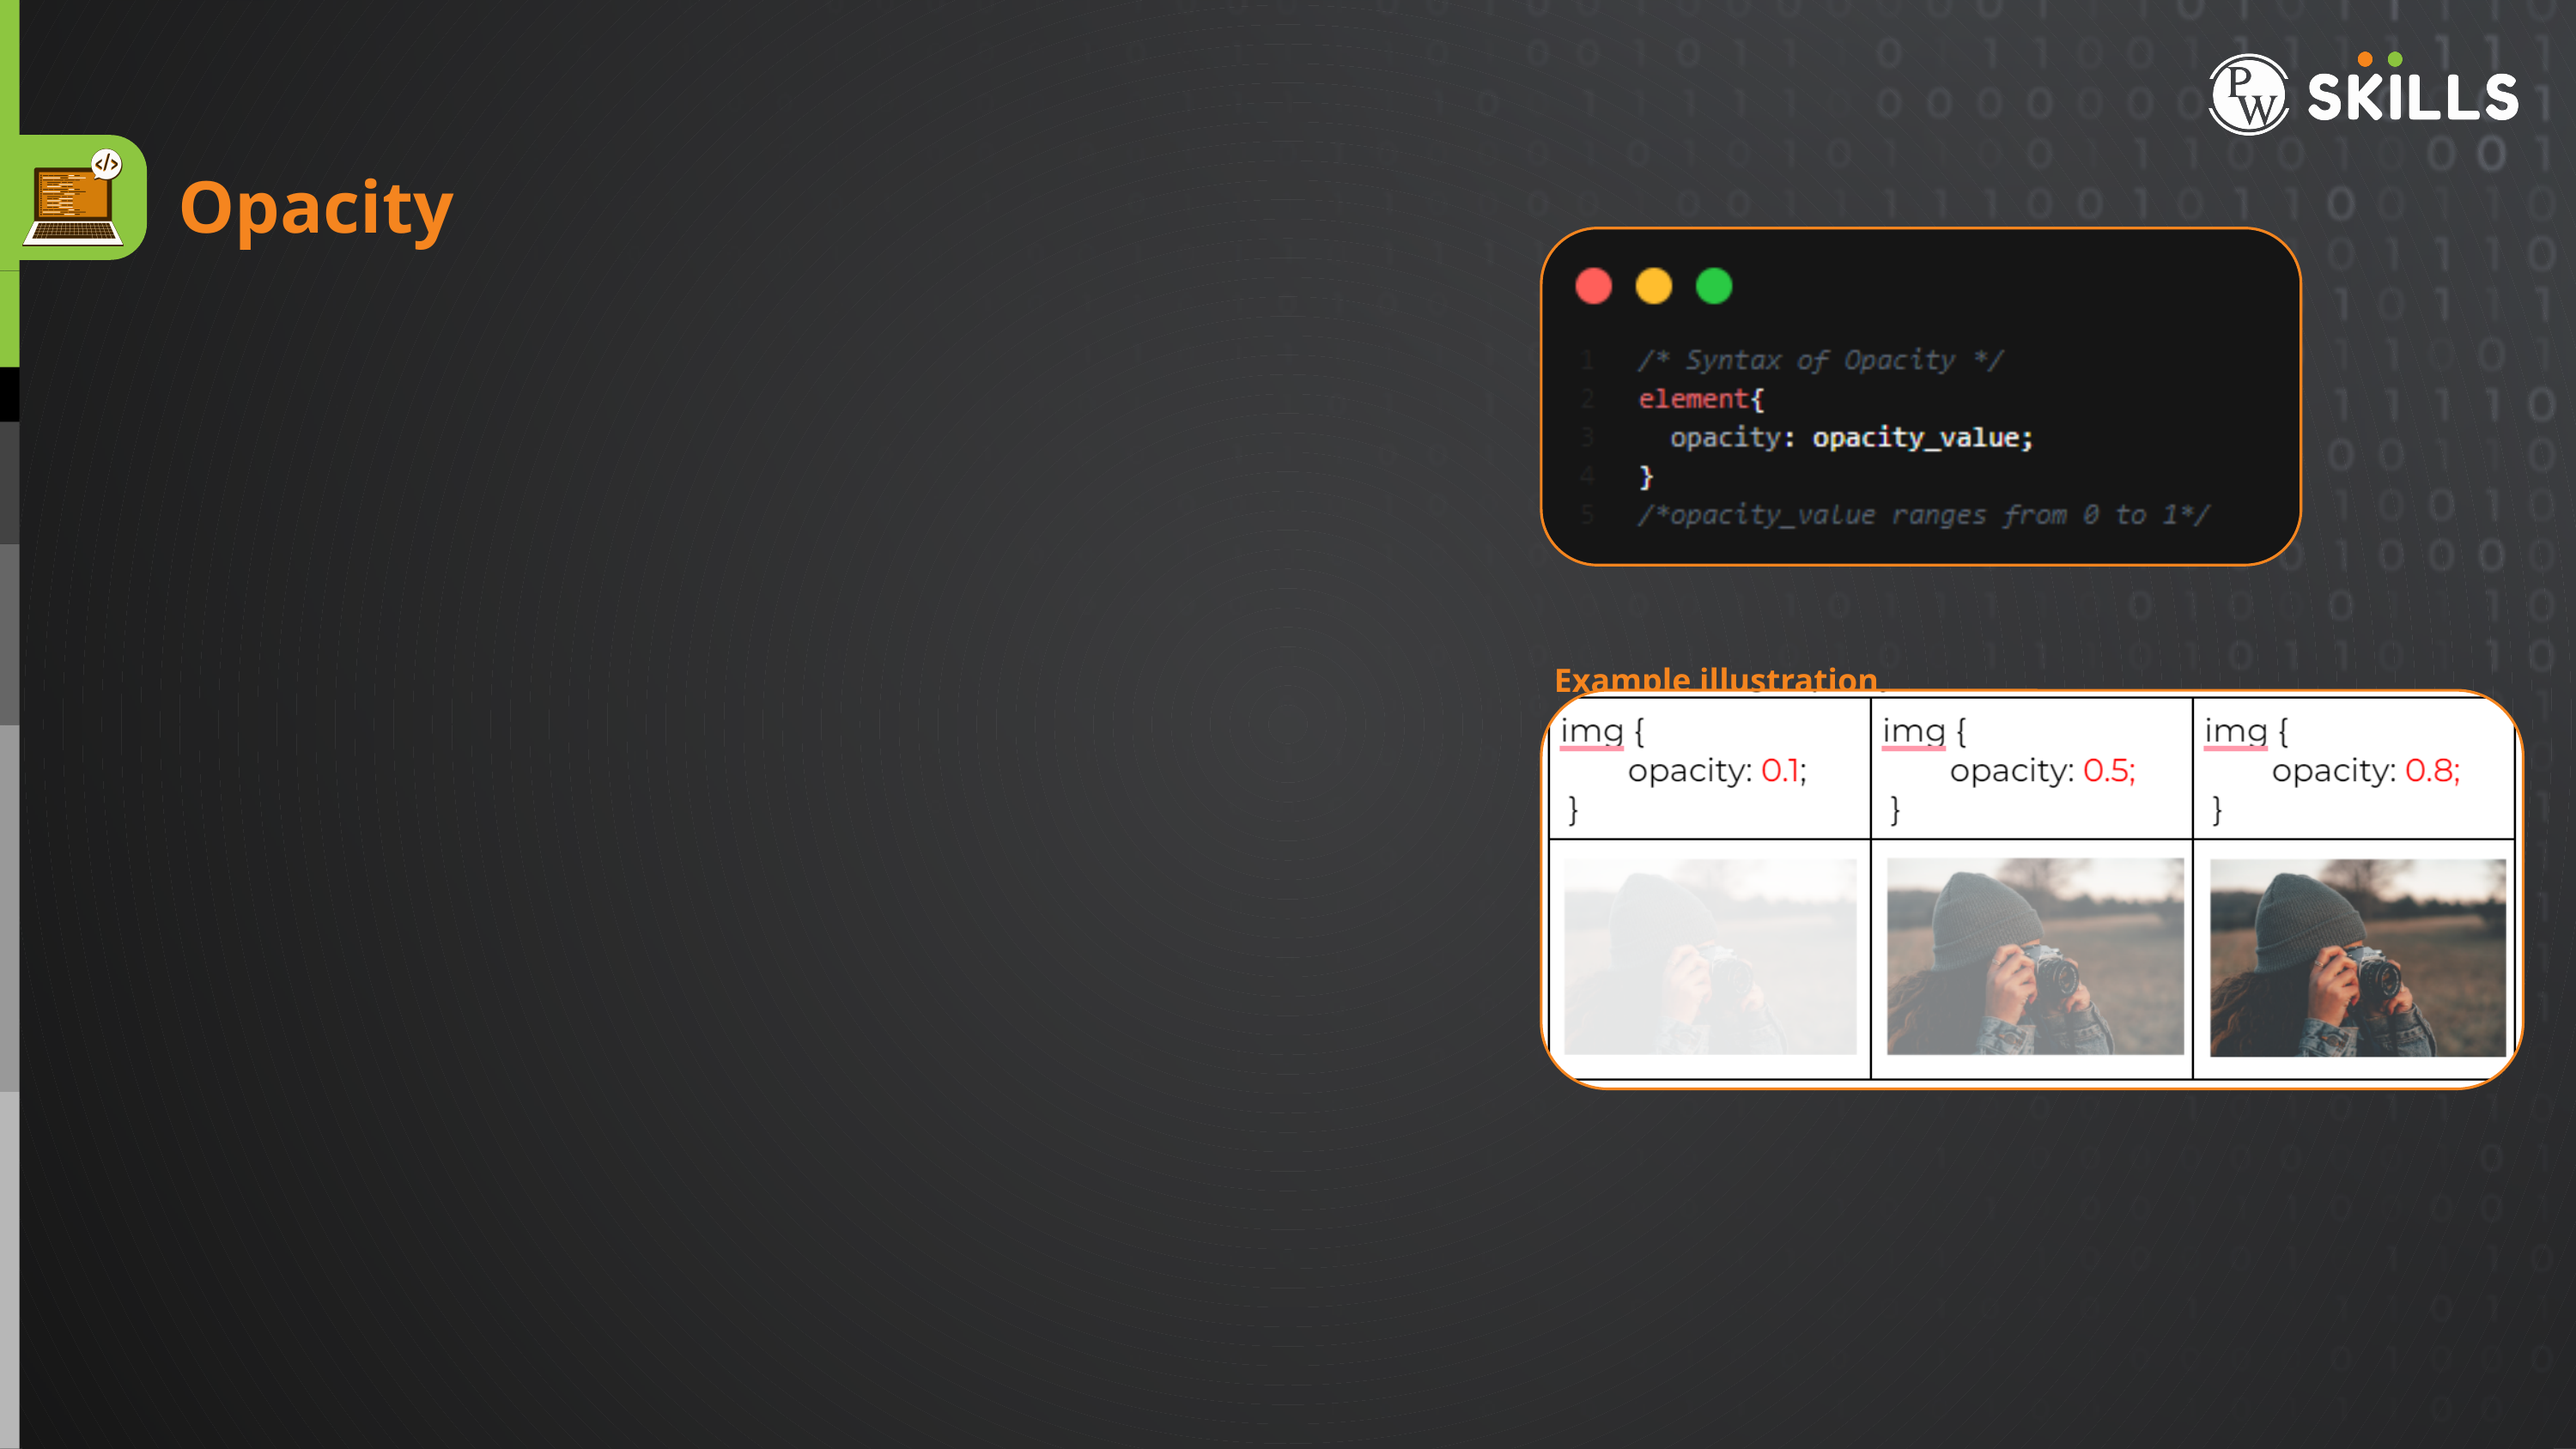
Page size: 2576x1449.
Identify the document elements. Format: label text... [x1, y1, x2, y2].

text_box Example illustration [1540, 627, 2096, 689]
picture [22, 149, 125, 246]
picture [1540, 689, 2524, 1089]
picture [1540, 227, 2302, 566]
picture [2208, 52, 2518, 136]
text_box Opacity [178, 161, 2128, 248]
